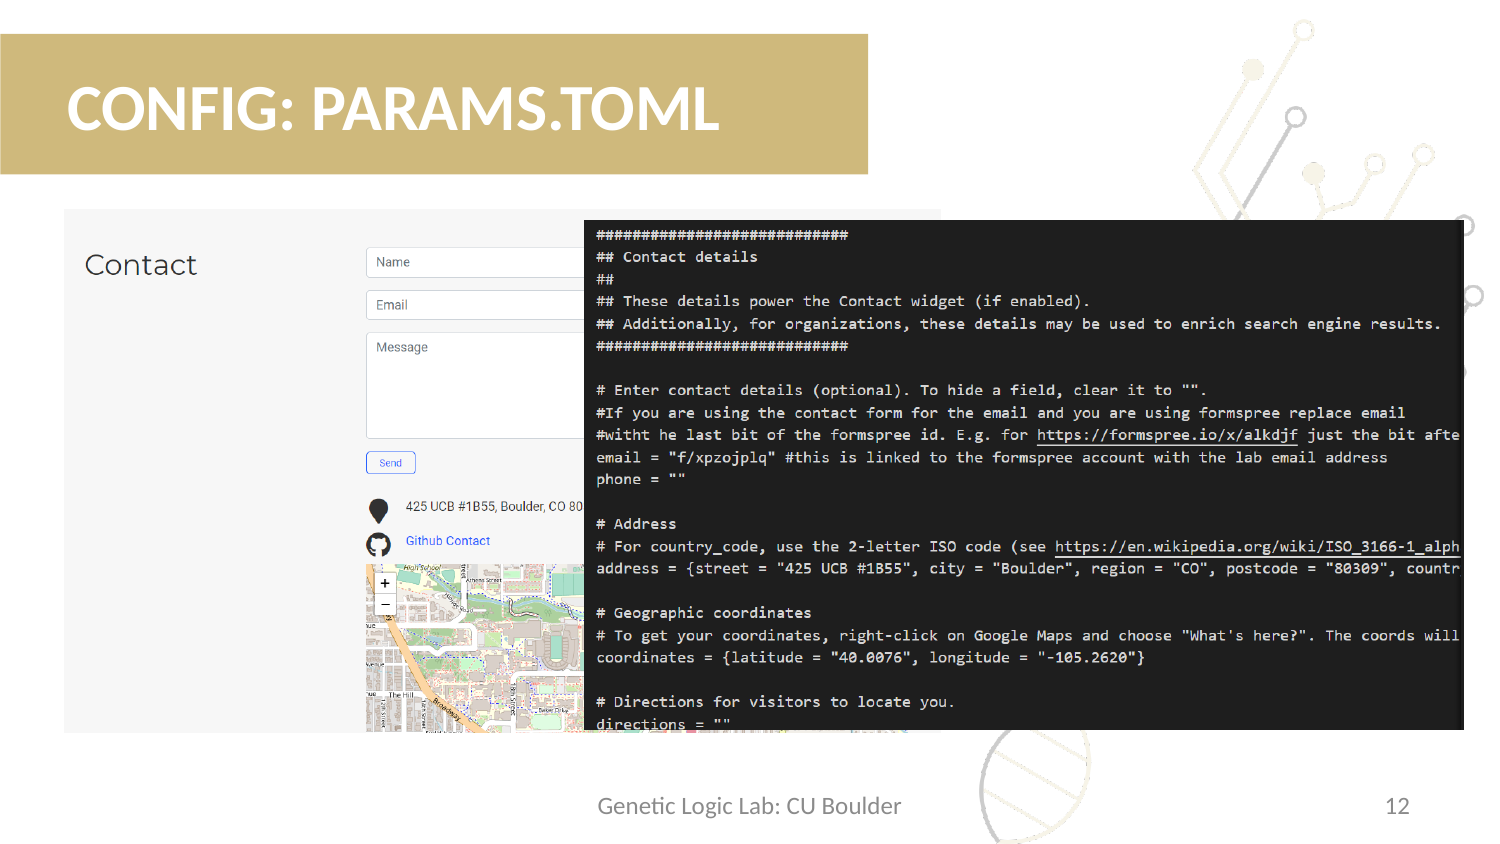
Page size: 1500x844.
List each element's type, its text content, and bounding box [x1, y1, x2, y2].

title Config: Params.TOML [0, 33, 869, 175]
footer Genetic Logic Lab: CU Boulder [512, 782, 988, 827]
slide_number 12 [1074, 782, 1425, 827]
picture [979, 19, 1484, 844]
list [584, 220, 1464, 730]
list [64, 208, 941, 733]
